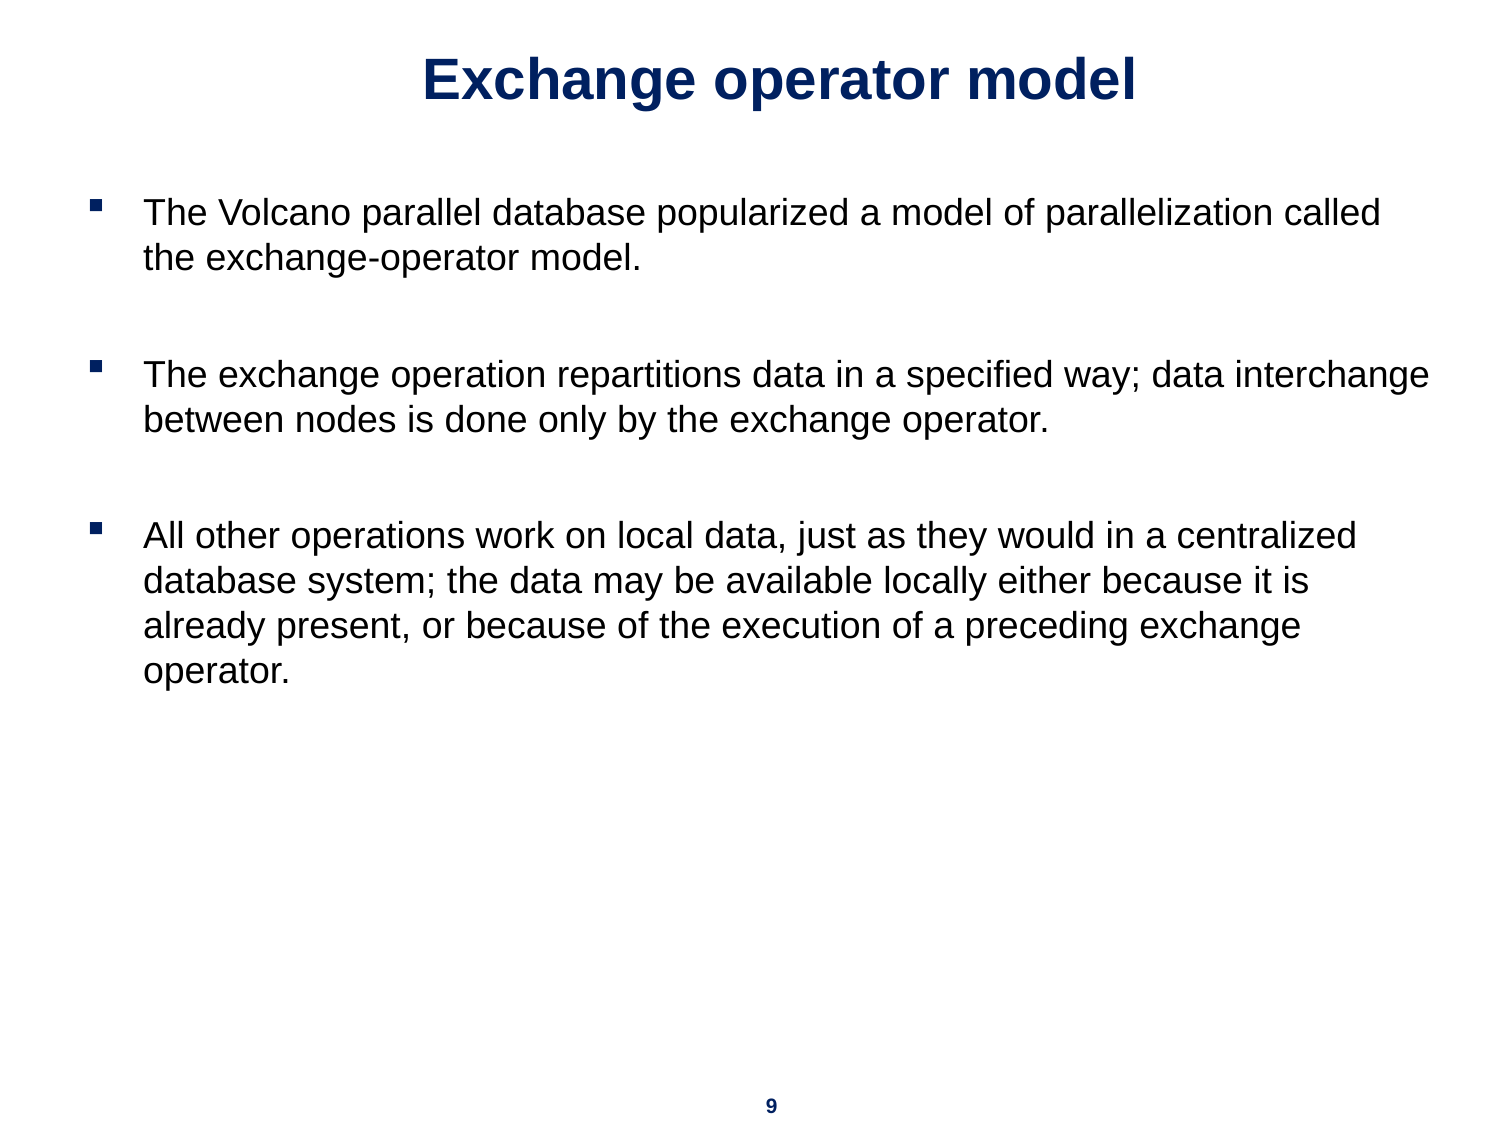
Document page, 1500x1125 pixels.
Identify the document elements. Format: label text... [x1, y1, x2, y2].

list The Volcano parallel database popularized a model of parallelization called the exchange-operator model. The exchange operation repartitions data in a specified way; data interchange between nodes is done only by the exchange operator. All other operations work on local data, just as they would in a centralized database system; the data may be available locally either because it is already present, or because of the execution of a preceding exchange operator. [71, 180, 1451, 1062]
title Exchange operator model [125, 18, 1452, 120]
